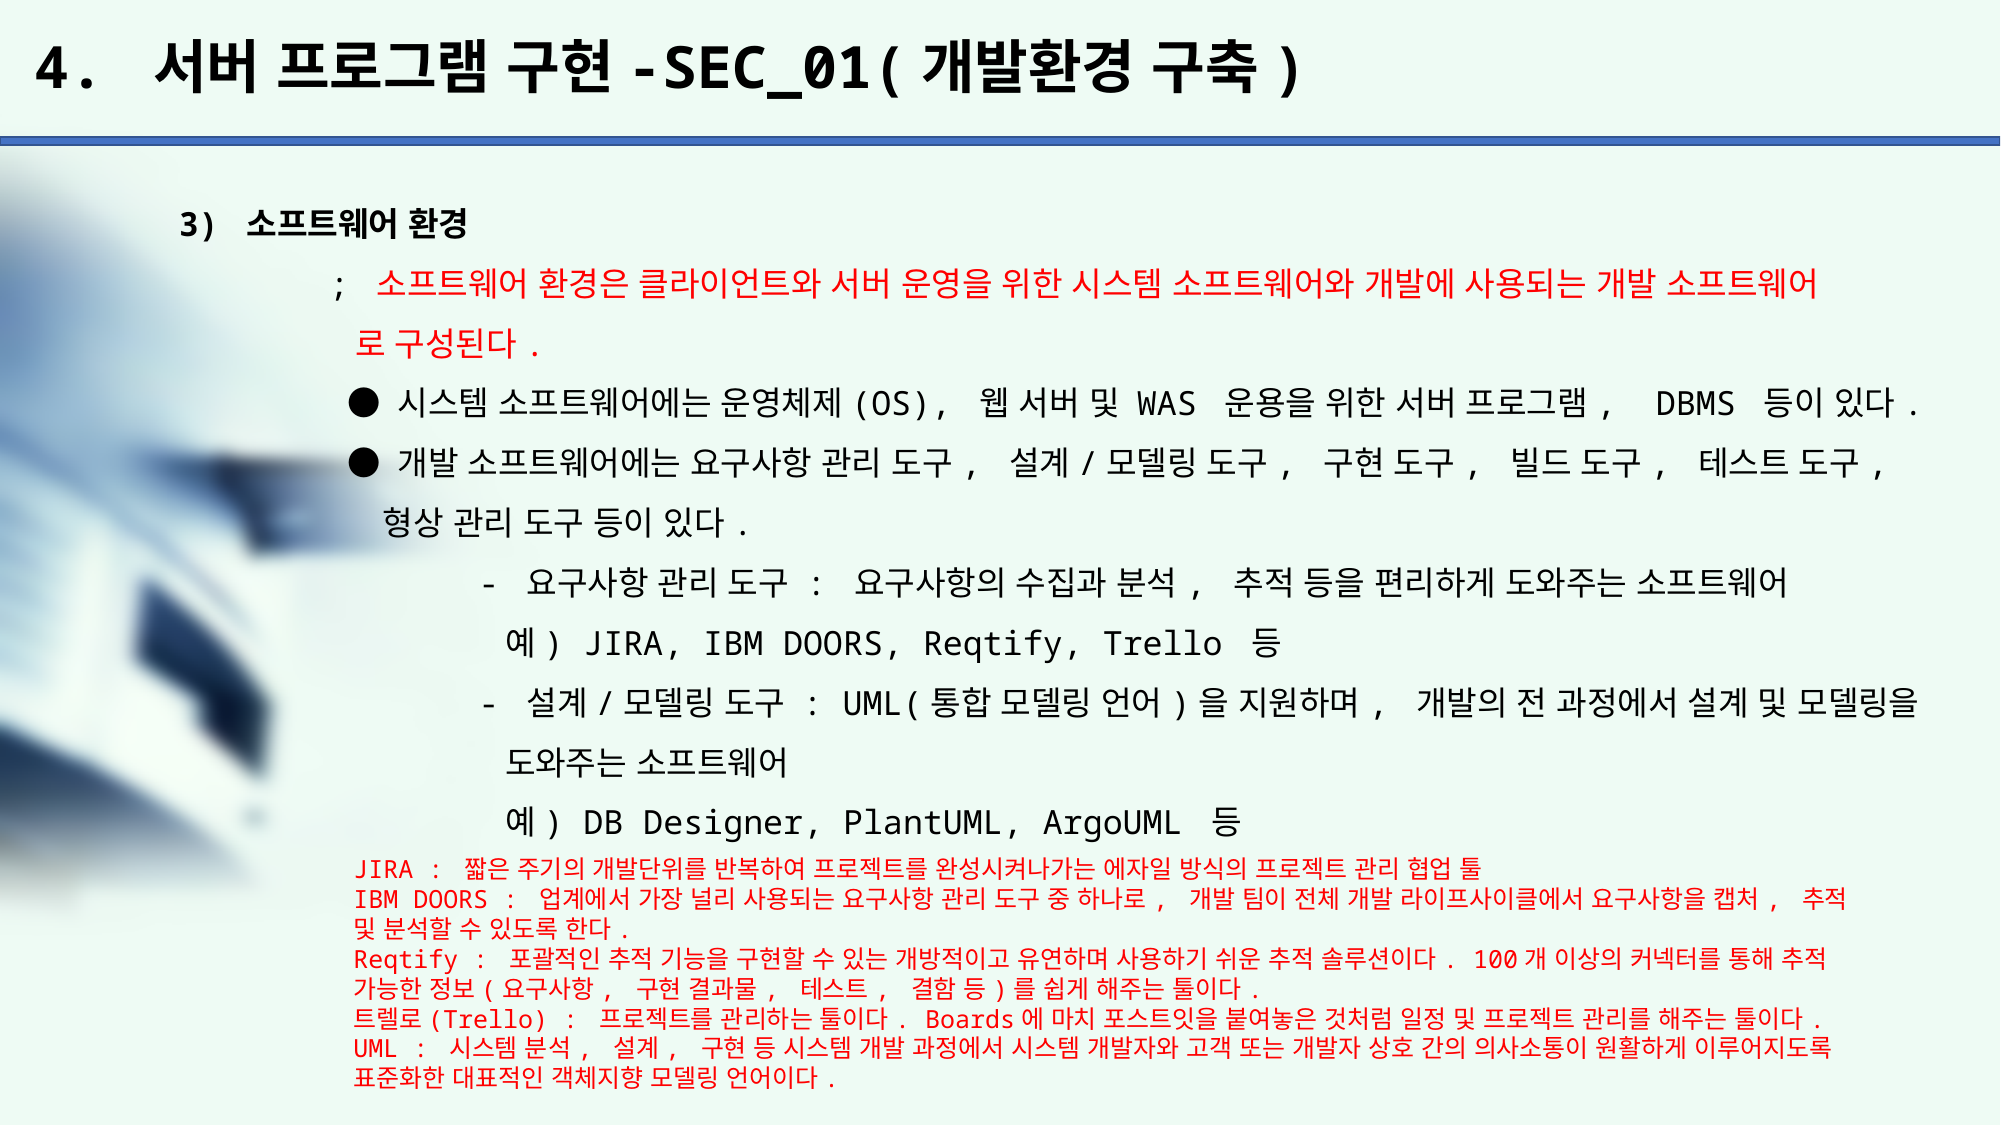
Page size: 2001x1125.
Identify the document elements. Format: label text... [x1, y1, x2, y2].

text_box 3) 소프트웨어 환경 ; 소프트웨어 환경은 클라이언트와 서버 운영을 위한 시스템 소프트웨어와 개발에 사용되는 개발 소프트웨어 로 구성된다. ● 시스템 소프트웨어에는 운영체제(OS), 웹 서버 및 WAS 운용을 위한 서버 프로그램, DBMS 등이 있다. ● 개발 소프트웨어에는 요구사항 관리 도구, 설계/모델링 도구, 구현 도구, 빌드 도구, 테스트 도구, 형상 관리 도구 등이 있다. - 요구사항 관리 도구 : 요구사항의 수집과 분석, 추적 등을 편리하게 도와주는 소프트웨어 예) JIRA, IBM DOORS, Reqtify, Trello 등 - 설계/모델링 도구 : UML(통합 모델링 언어)을 지원하며, 개발의 전 과정에서 설계 및 모델링을 도와주는 소프트웨어 예) DB Designer, PlantUML, ArgoUML 등 [163, 175, 1969, 849]
text_box JIRA : 짧은 주기의 개발단위를 반복하여 프로젝트를 완성시켜나가는 에자일 방식의 프로젝트 관리 협업 툴 IBM DOORS : 업계에서 가장 널리 사용되는 요구사항 관리 도구 중 하나로, 개발 팀이 전체 개발 라이프사이클에서 요구사항을 캡처, 추적 및 분석할 수 있도록 한다. Reqtify : 포괄적인 추적 기능을 구현할 수 있는 개방적이고 유연하며 사용하기 쉬운 추적 솔루션이다. 100개 이상의 커넥터를 통해 추적 가능한 정보(요구사항, 구현 결과물, 테스트, 결함 등)를 쉽게 해주는 툴이다. 트렐로(Trello) : 프로젝트를 관리하는 툴이다. Boards에 마치 포스트잇을 붙여놓은 것처럼 일정 및 프로젝트 관리를 해주는 툴이다. UML : 시스템 분석, 설계, 구현 등 시스템 개발 과정에서 시스템 개발자와 고객 또는 개발자 상호 간의 의사소통이 원활하게 이루어지도록 표준화한 대표적인 객체지향 모델링 언어이다. [338, 845, 1886, 1101]
picture [0, 0, 2000, 136]
picture [0, 146, 2000, 1125]
title 4. 서버 프로그램 구현-SEC_01(개발환경 구축) [19, 14, 1922, 126]
